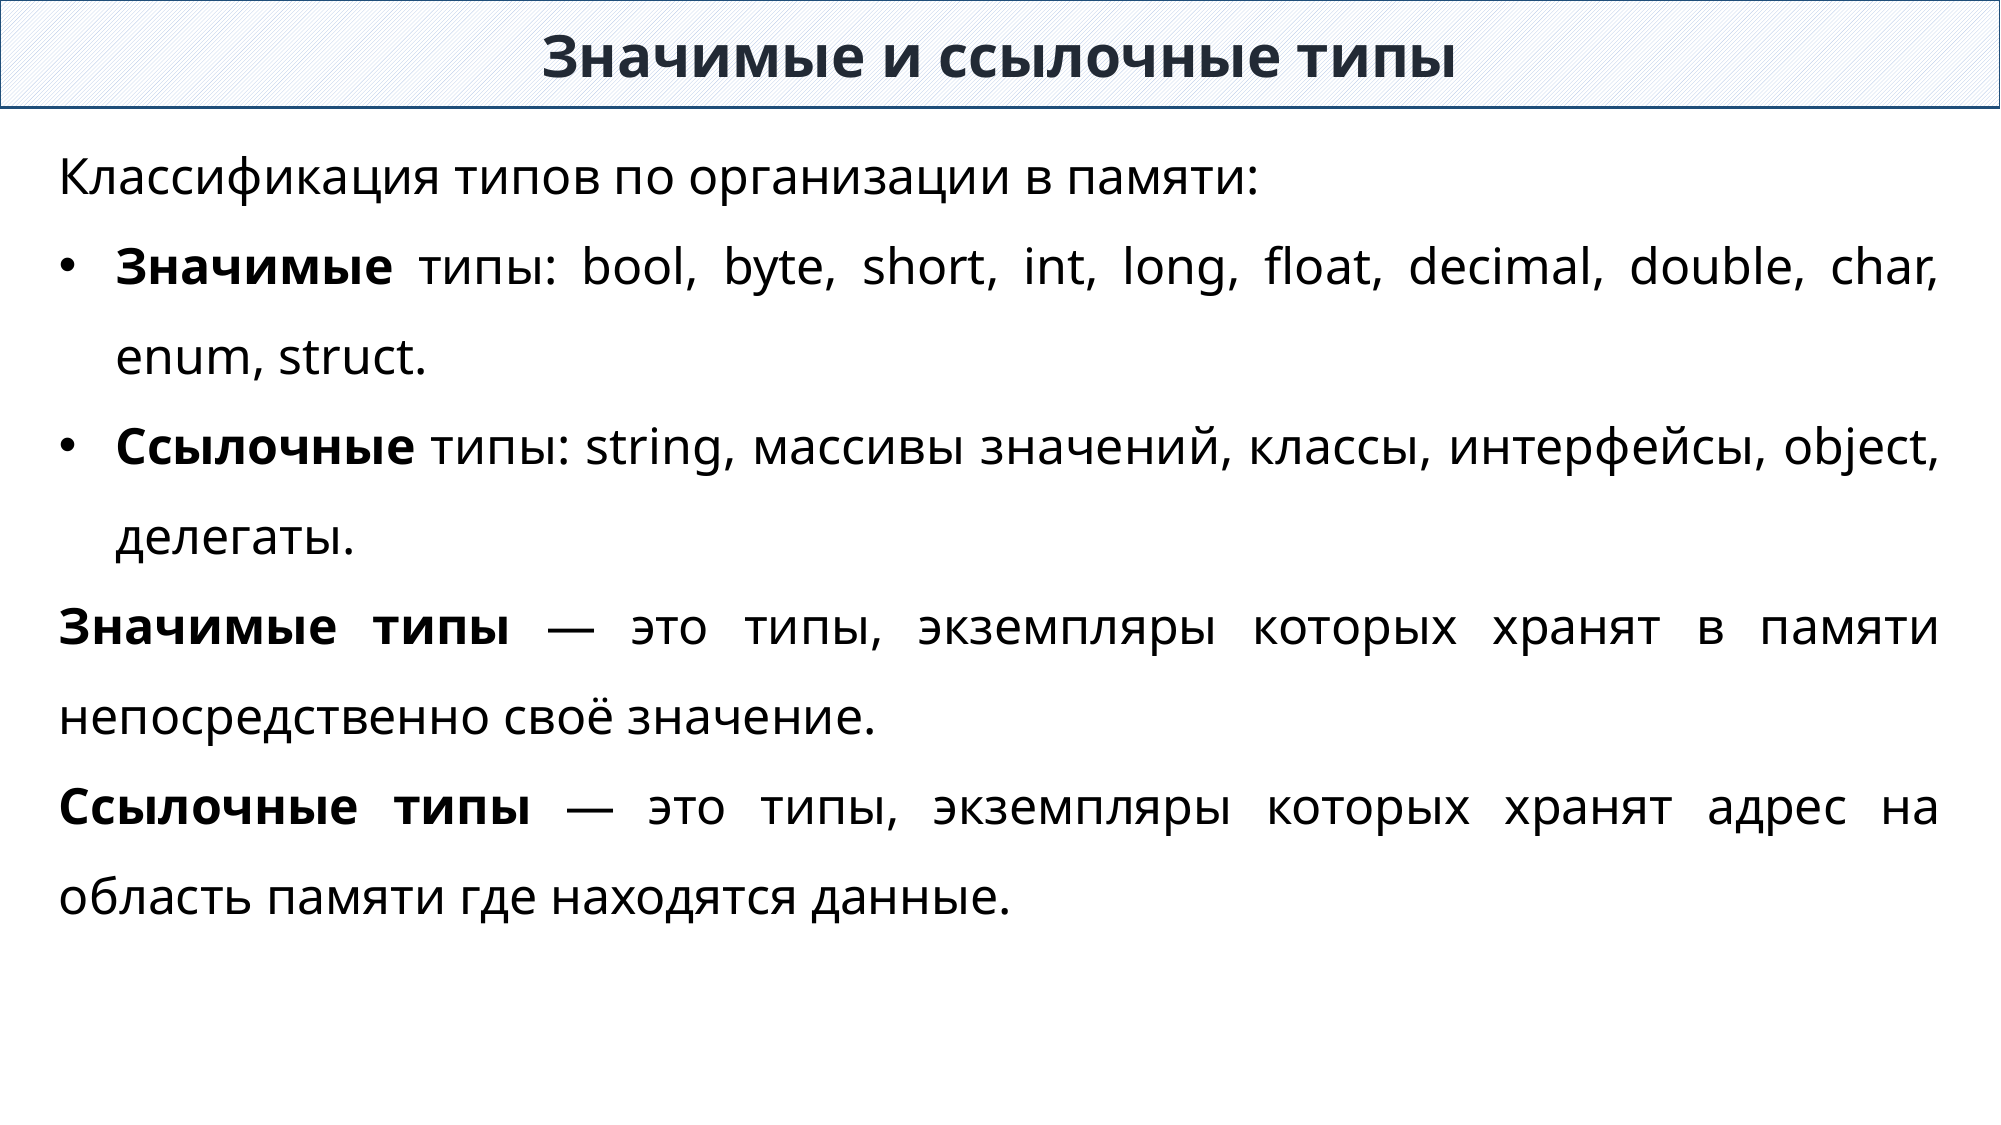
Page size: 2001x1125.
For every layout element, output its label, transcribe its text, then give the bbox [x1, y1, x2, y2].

text_box Значимые и ссылочные типы [0, 0, 2000, 107]
text_box Классификация типов по организации в памяти: Значимые типы: bool, byte, short, int, long, float, decimal, double, char, enum, struct. Ссылочные типы: string, массивы значений, классы, интерфейсы, object, делегаты. Значимые типы — это типы, экземпляры которых хранят в памяти непосредственно своё значение. Ссылочные типы — это типы, экземпляры которых хранят адрес на область памяти где находятся данные. [0, 107, 2000, 1023]
